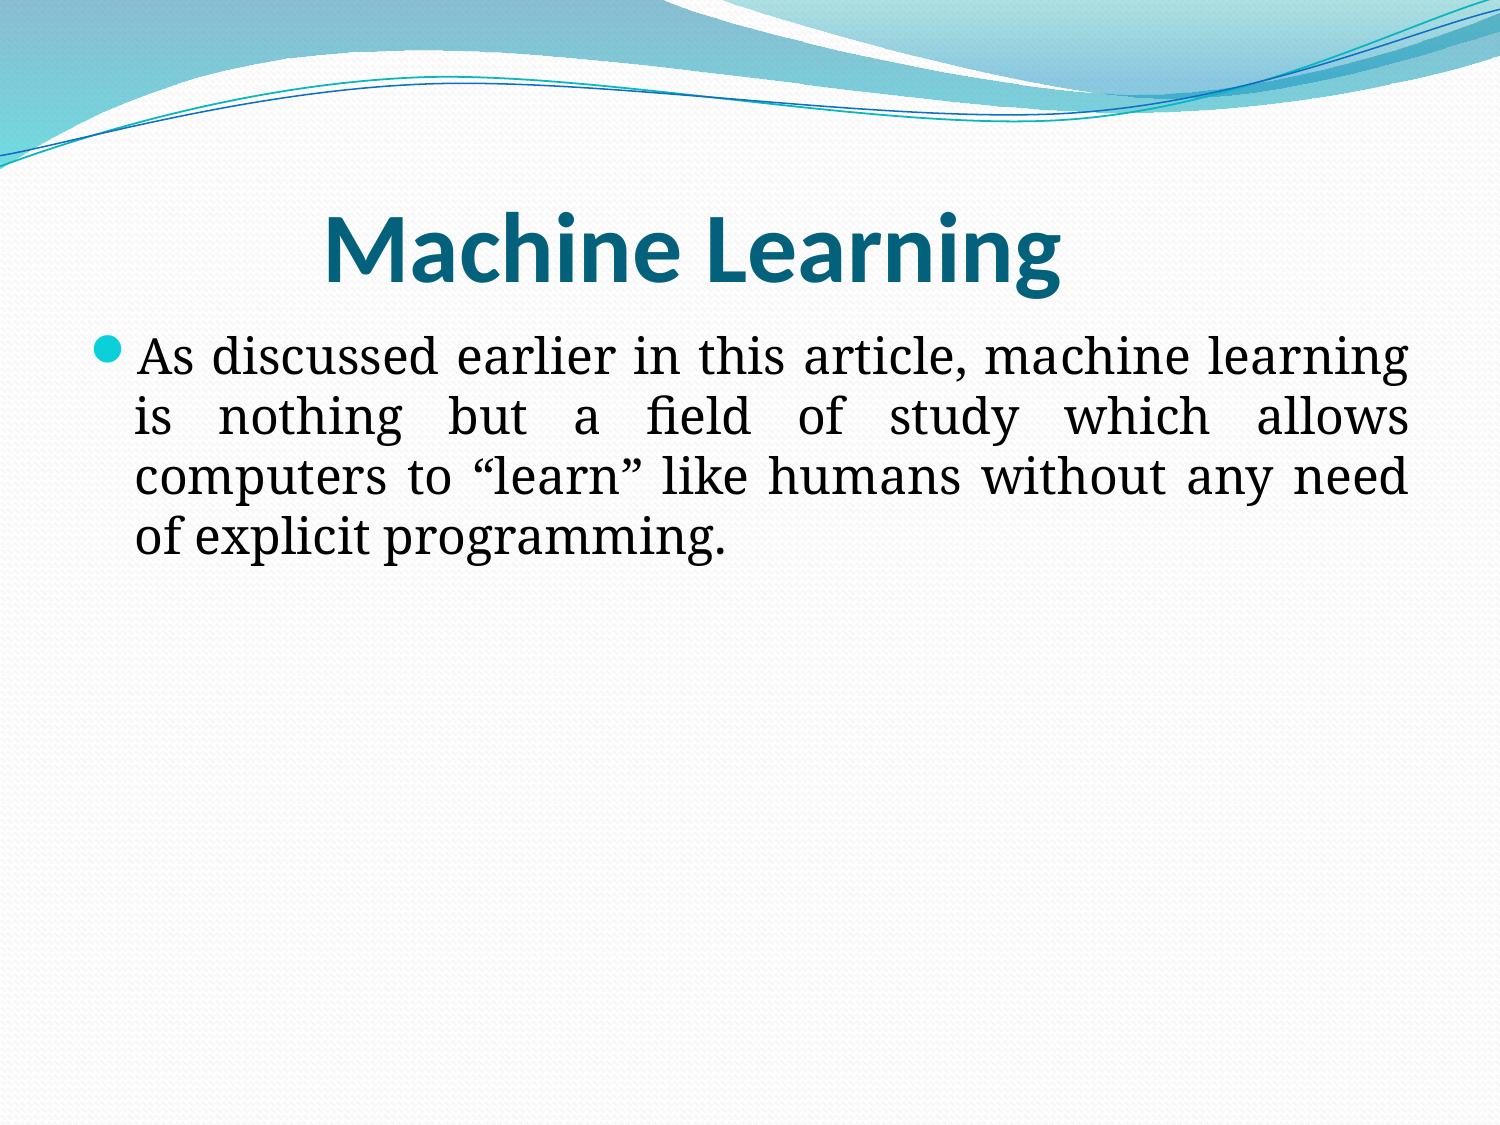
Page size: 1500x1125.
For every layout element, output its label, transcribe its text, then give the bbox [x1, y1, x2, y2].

list As discussed earlier in this article, machine learning is nothing but a field of study which allows computers to “learn” like humans without any need of explicit programming. [75, 317, 1425, 1038]
title Machine Learning [75, 115, 1425, 303]
